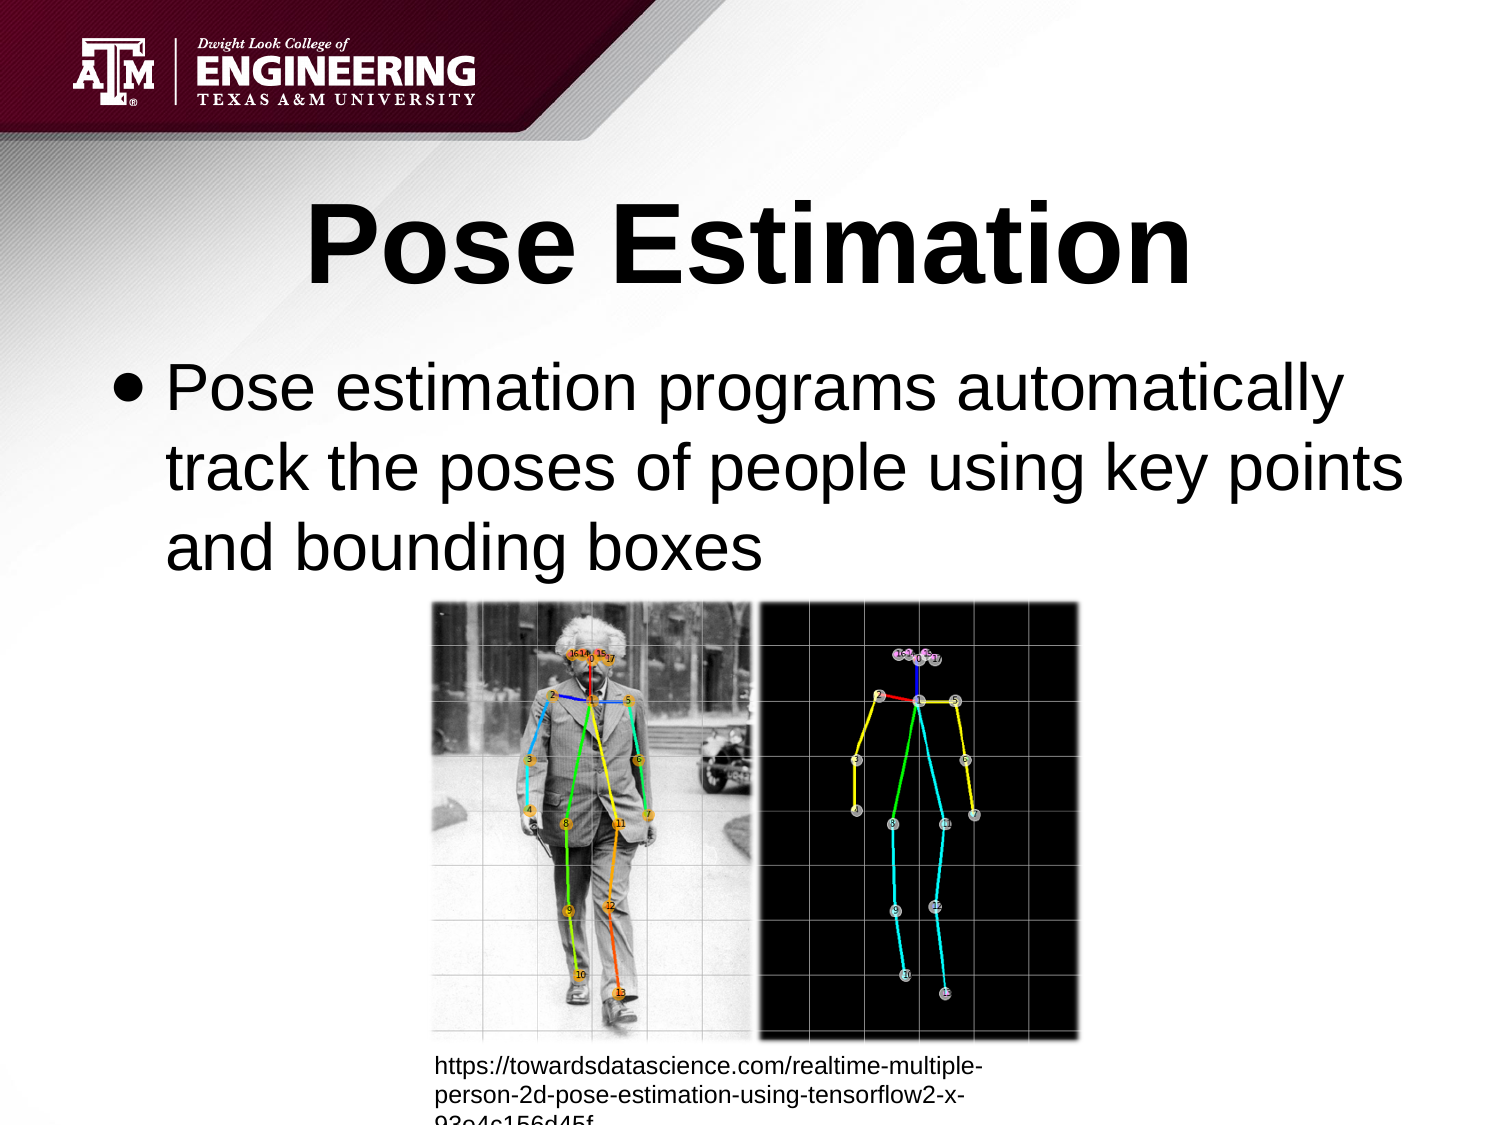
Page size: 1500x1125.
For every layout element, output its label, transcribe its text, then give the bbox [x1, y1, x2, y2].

picture [0, 0, 1500, 1125]
text_box https://towardsdatascience.com/realtime-multiple-person-2d-pose-estimation-using-tensorflow2-x-93e4c156d45f [419, 1066, 1081, 1125]
picture [414, 583, 1086, 1058]
title Pose Estimation [75, 172, 1425, 304]
list Pose estimation programs automatically track the poses of people using key points and bounding boxes [75, 336, 1425, 1097]
